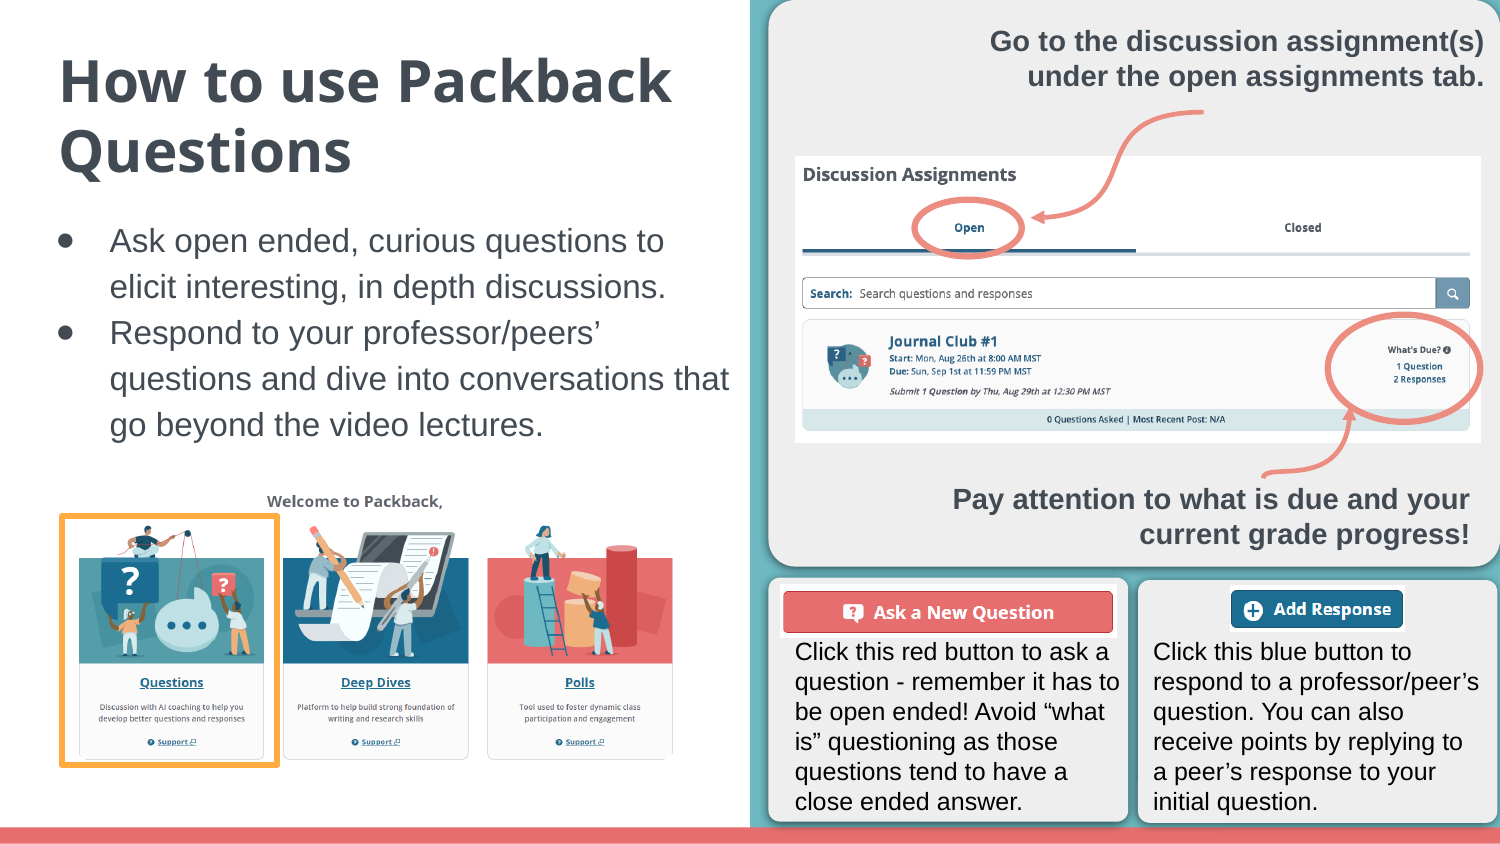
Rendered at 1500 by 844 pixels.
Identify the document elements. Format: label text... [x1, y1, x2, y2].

text_box Click this blue button to respond to a professor/peer’s question. You can also receive points by replying to a peer’s response to your initial question. [1138, 620, 1498, 831]
title How to use Packback Questions [43, 18, 708, 198]
text_box Pay attention to what is due and your current grade progress! [921, 465, 1486, 566]
text_box Go to the discussion assignment(s) under the open assignments tab. [936, 6, 1500, 107]
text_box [1262, 405, 1351, 479]
picture [795, 156, 1481, 444]
picture [1230, 585, 1406, 632]
text_box Click this red button to ask a question - remember it has to be open ended! Avoid “what is” questioning as those questions tend to have a close ended answer. [779, 620, 1138, 831]
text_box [1030, 111, 1204, 219]
list Ask open ended, curious questions to elicit interesting, in depth discussions. Respond to your professor/peers’ questions and dive into conversations that go beyond the video lectures. [19, 198, 752, 492]
text_box [0, 827, 1500, 844]
text_box [768, 577, 1129, 822]
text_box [61, 485, 689, 766]
text_box [768, 0, 1500, 567]
picture [780, 584, 1117, 638]
text_box [1138, 580, 1498, 620]
